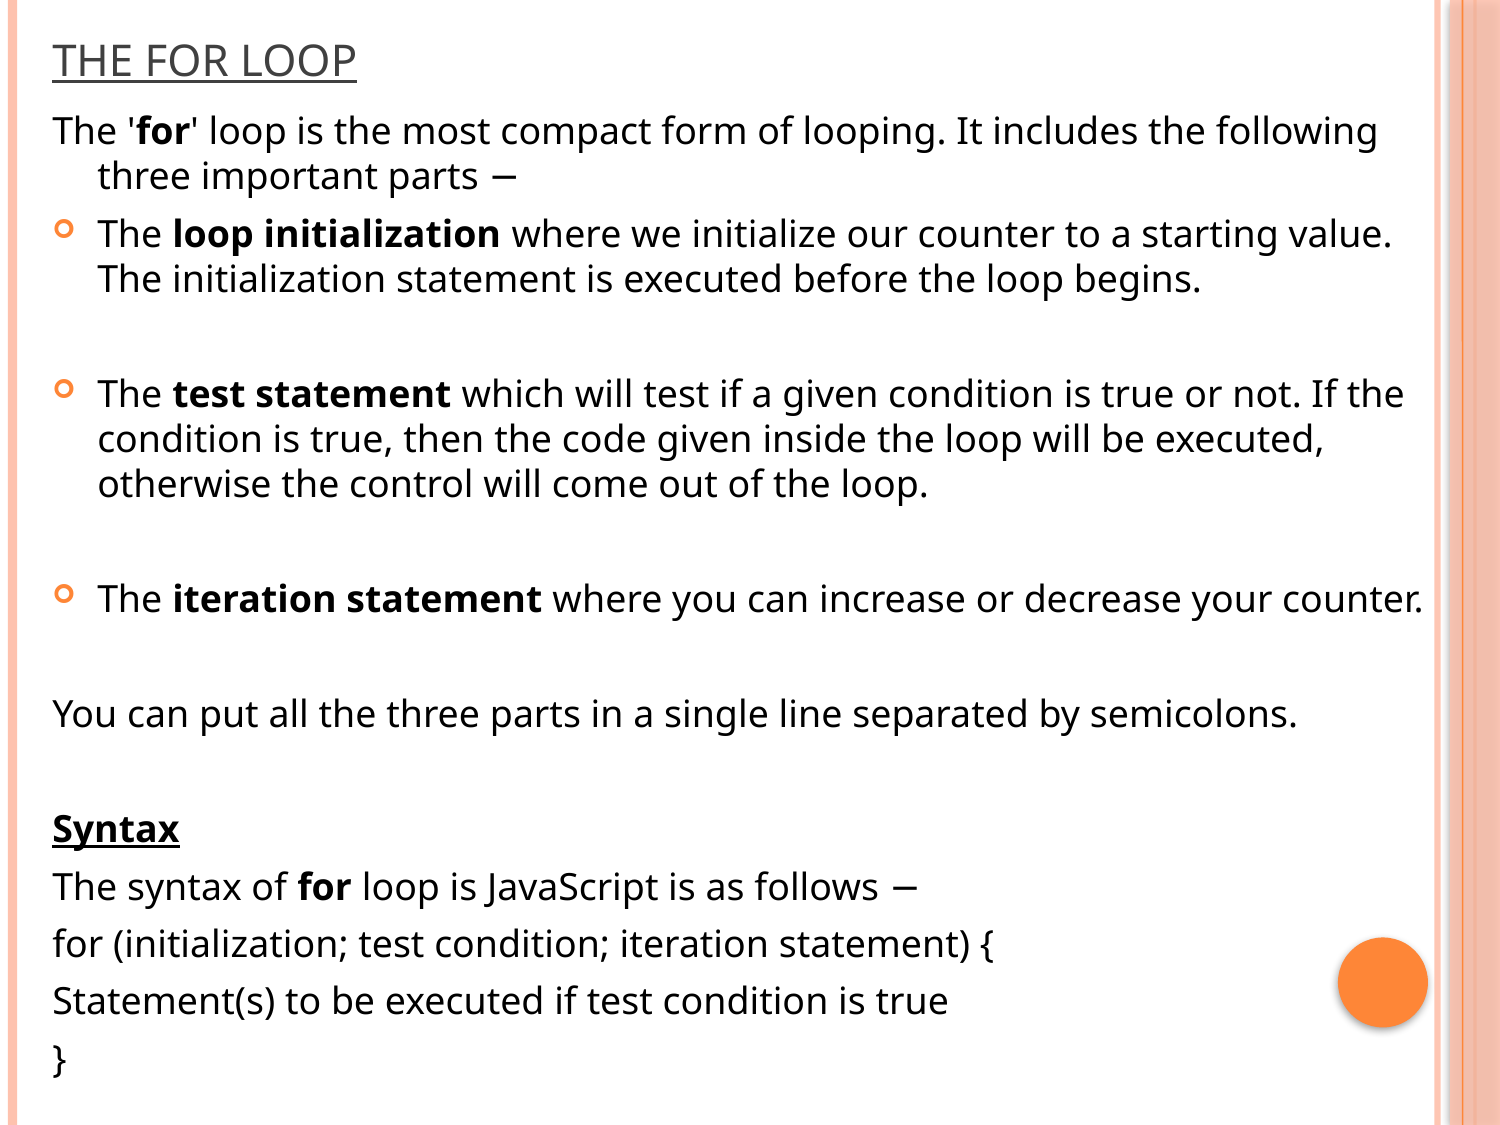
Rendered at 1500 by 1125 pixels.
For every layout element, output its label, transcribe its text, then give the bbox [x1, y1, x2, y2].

title The For Loop [37, 24, 1263, 93]
list The 'for' loop is the most compact form of looping. It includes the following three important parts − The loop initialization where we initialize our counter to a starting value. The initialization statement is executed before the loop begins. The test statement which will test if a given condition is true or not. If the condition is true, then the code given inside the loop will be executed, otherwise the control will come out of the loop. The iteration statement where you can increase or decrease your counter. You can put all the three parts in a single line separated by semicolons. Syntax The syntax of for loop is JavaScript is as follows − for (initialization; test condition; iteration statement) { Statement(s) to be executed if test condition is true } [37, 99, 1463, 1100]
